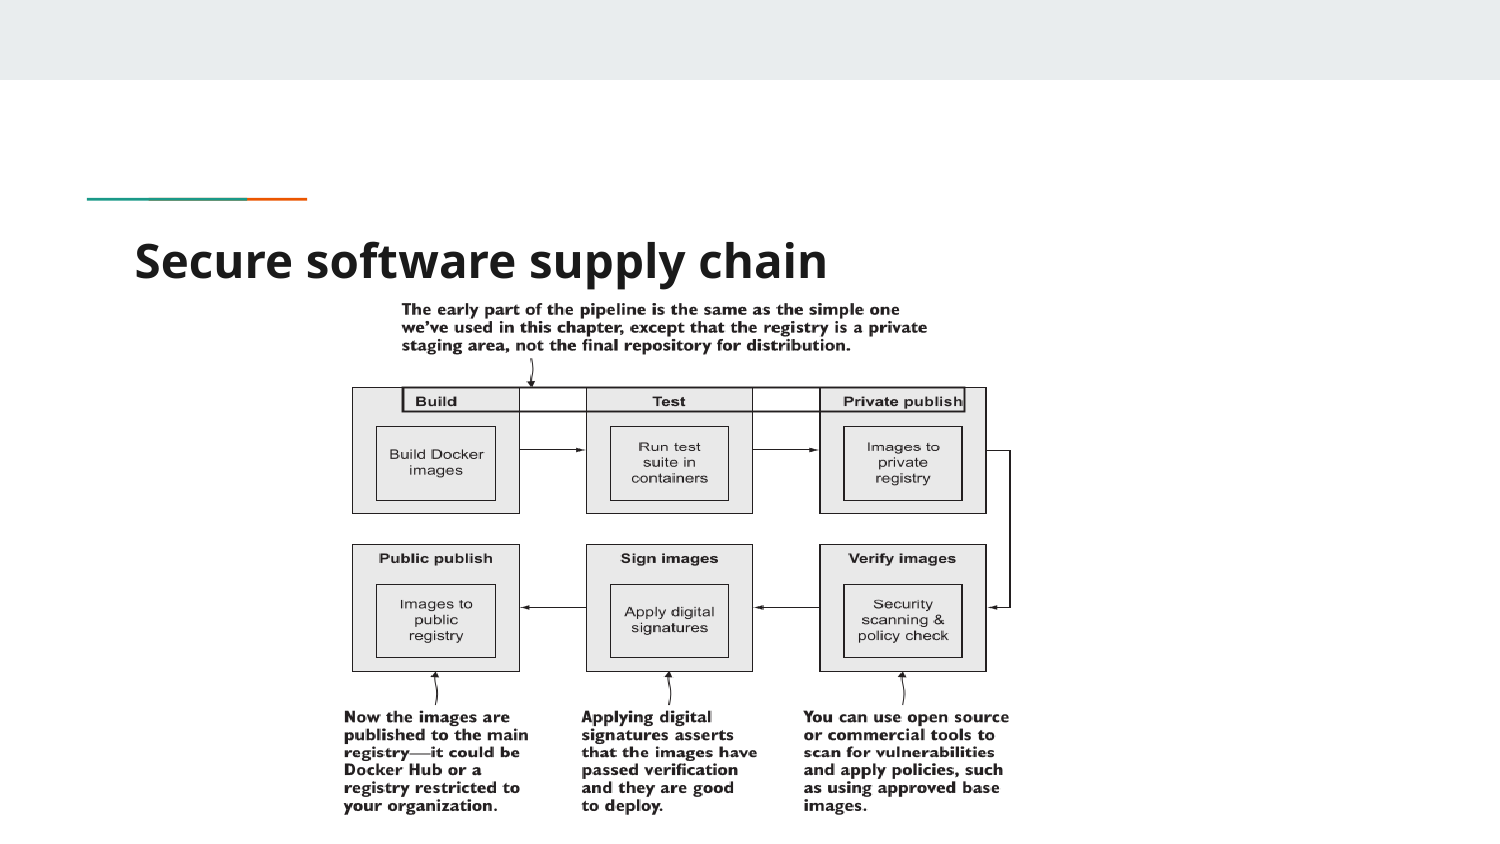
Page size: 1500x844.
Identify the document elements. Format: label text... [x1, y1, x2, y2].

picture [295, 292, 1100, 833]
title Secure software supply chain [119, 216, 1381, 305]
